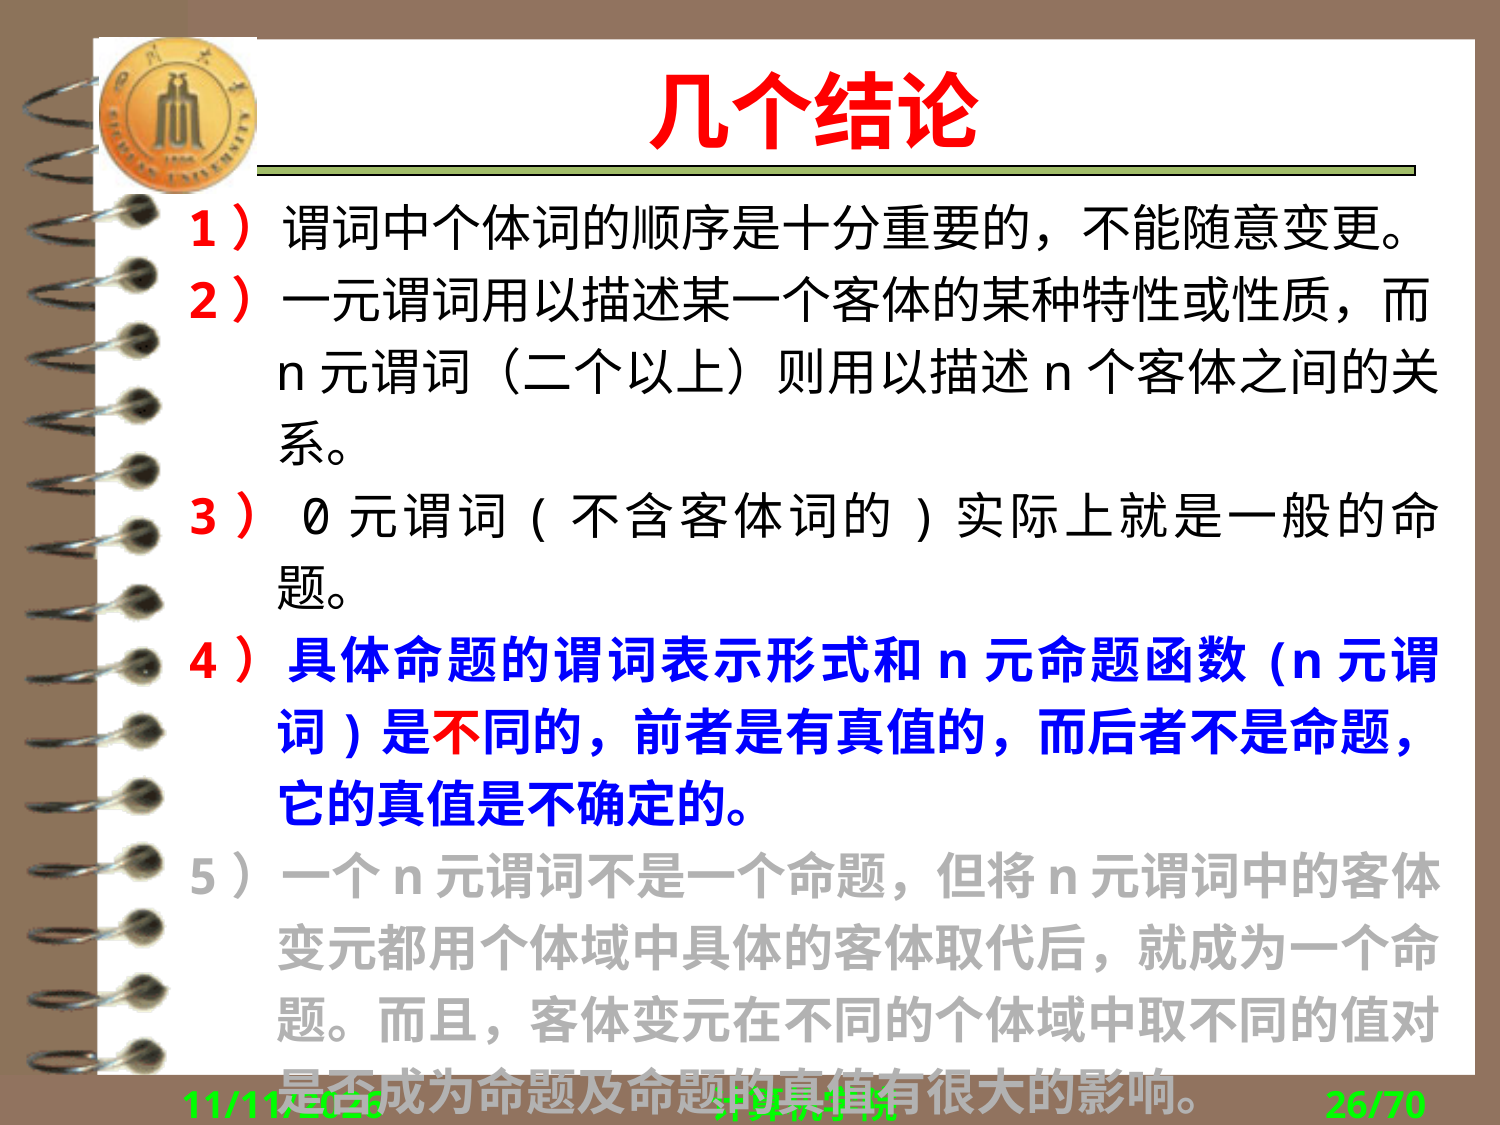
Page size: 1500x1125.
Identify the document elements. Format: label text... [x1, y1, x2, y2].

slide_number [166, 1073, 479, 1100]
slide_number 26/70 [1128, 1073, 1442, 1100]
footer 计算机学院 [479, 1073, 1128, 1100]
picture [0, 0, 257, 1075]
list 1）谓词中个体词的顺序是十分重要的，不能随意变更。 2）一元谓词用以描述某一个客体的某种特性或性质，而n元谓词（二个以上）则用以描述n个客体之间的关系。 3）0元谓词(不含客体词的)实际上就是一般的命题。 4）具体命题的谓词表示形式和n元命题函数(n元谓词)是不同的，前者是有真值的，而后者不是命题，它的真值是不确定的。 5）一个n元谓词不是一个命题，但将n元谓词中的客体变元都用个体域中具体的客体取代后，就成为一个命题。而且，客体变元在不同的个体域中取不同的值对是否成为命题及命题的真值有很大的影响。 [183, 178, 1447, 982]
title 几个结论 [212, 50, 1415, 168]
